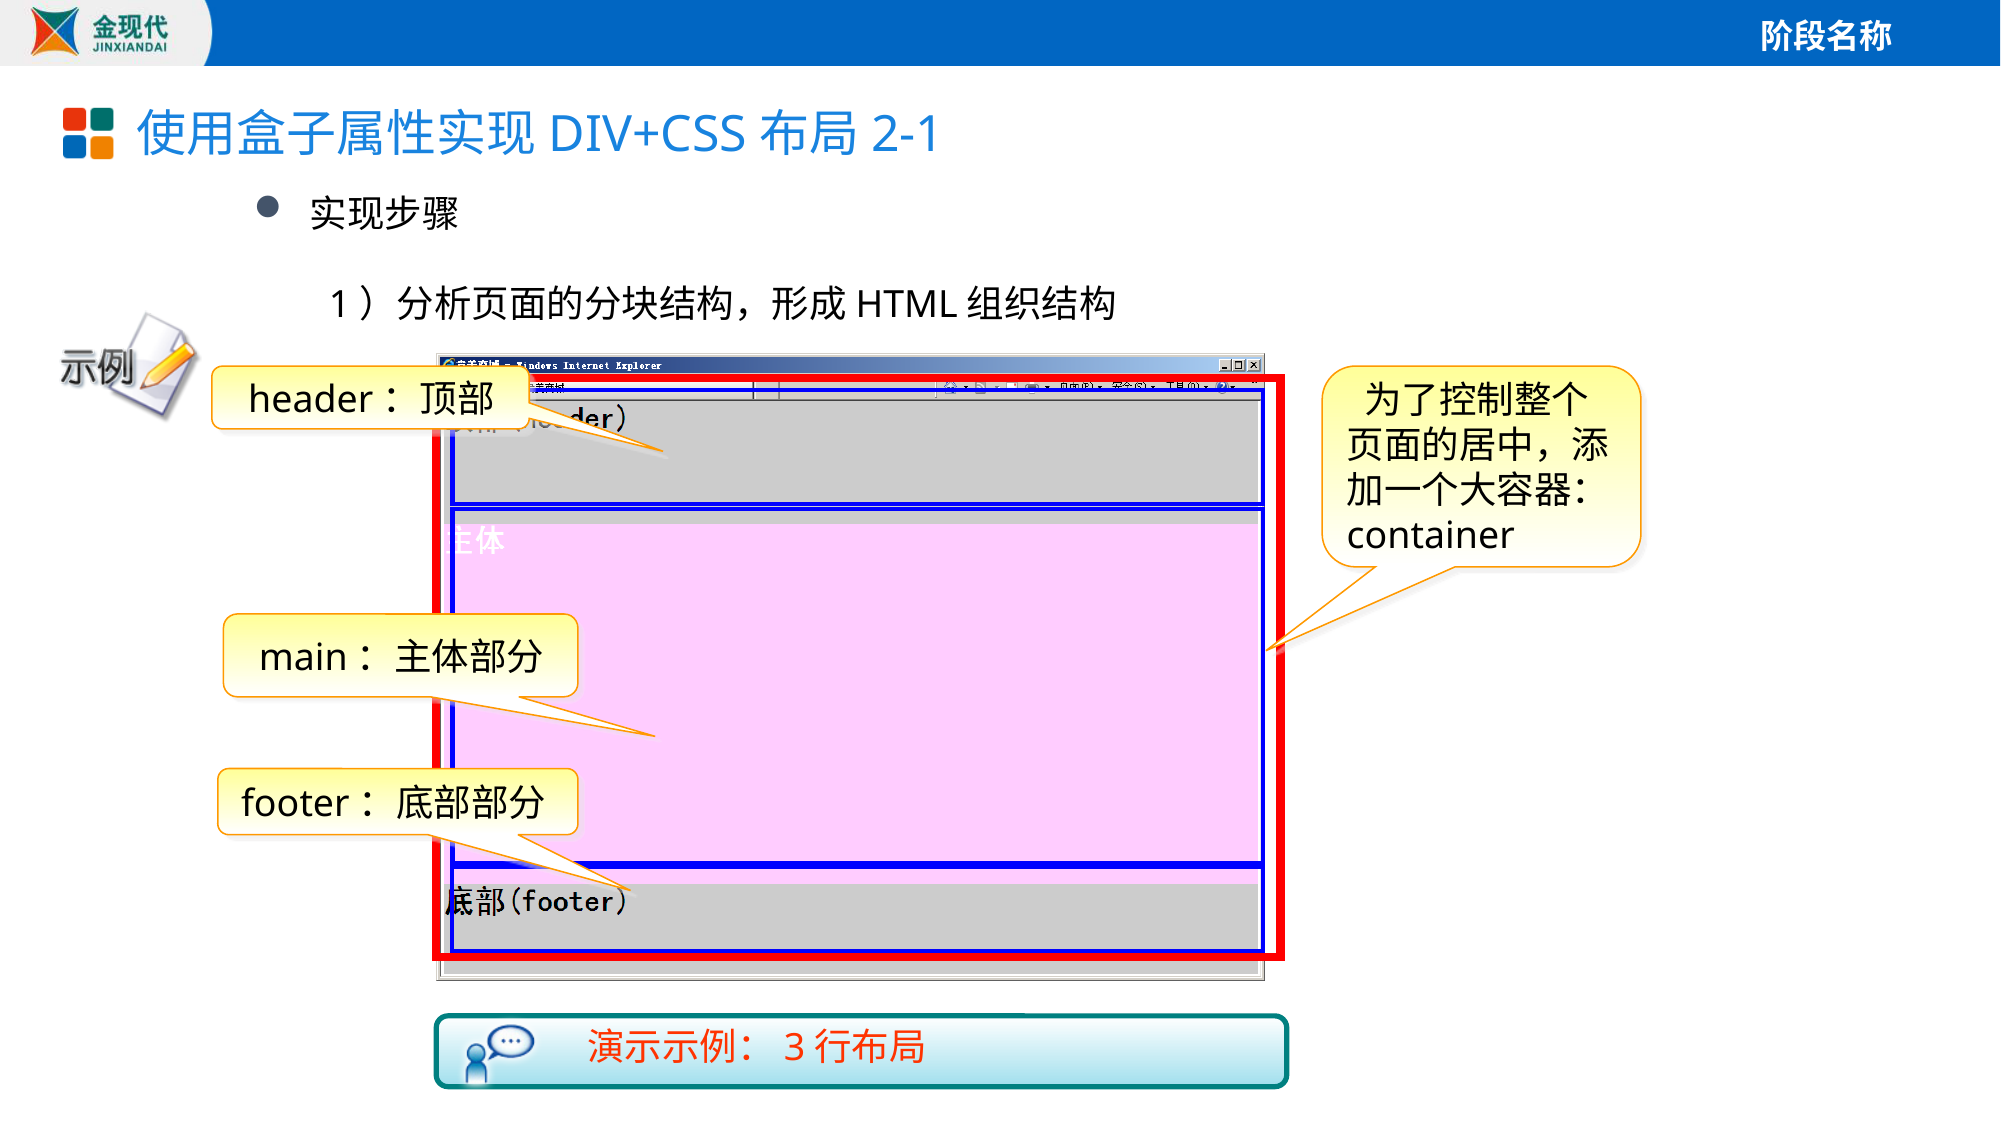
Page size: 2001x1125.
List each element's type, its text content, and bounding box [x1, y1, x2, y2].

picture [436, 353, 1265, 981]
text_box main：主体部分 [223, 613, 436, 698]
text_box [1265, 645, 1281, 957]
title 使用盒子属性实现DIV+CSS布局2-1 [121, 97, 969, 173]
picture [63, 101, 117, 165]
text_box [436, 1015, 1287, 1092]
text_box [1265, 377, 1281, 650]
picture [50, 310, 202, 424]
text_box 实现步骤 1）分析页面的分块结构，形成HTML组织结构 [238, 182, 1698, 340]
picture [0, 0, 2001, 66]
text_box footer：底部部分 [217, 768, 436, 837]
text_box 为了控制整个页面的居中，添加一个大容器：container [1265, 366, 1641, 651]
text_box header：顶部 [211, 366, 436, 429]
